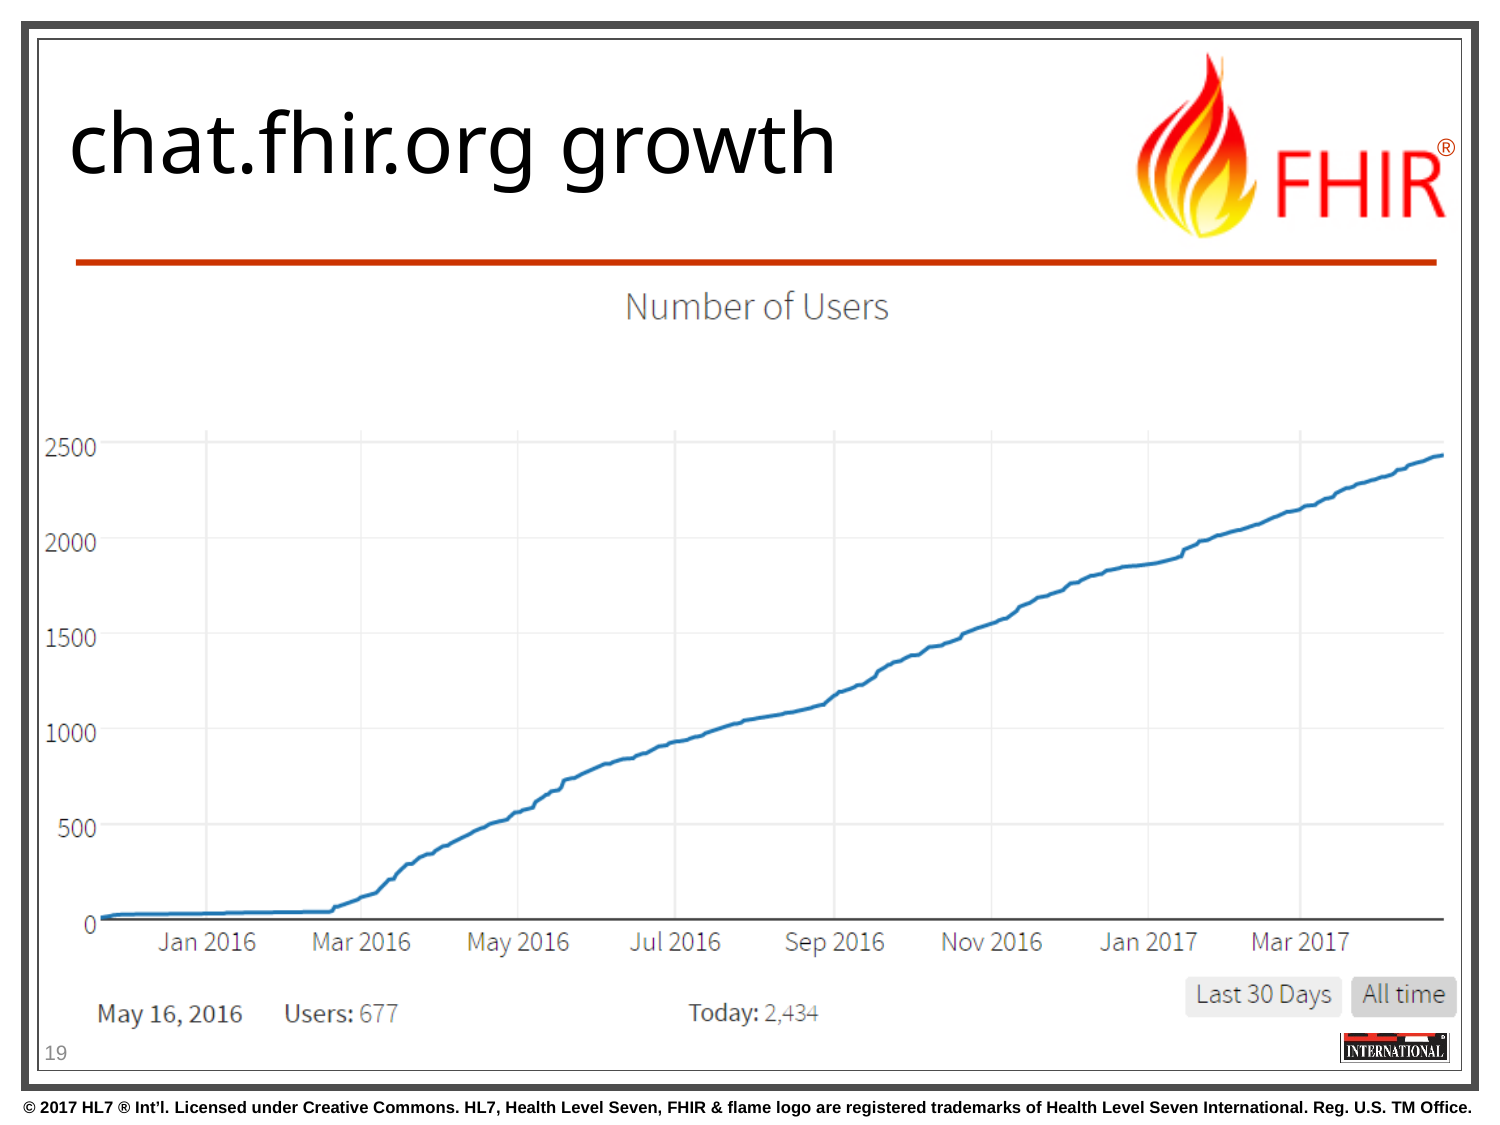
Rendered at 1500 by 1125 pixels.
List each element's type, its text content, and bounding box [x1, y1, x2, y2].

slide_number 19 [29, 1034, 148, 1071]
title chat.fhir.org growth [53, 54, 1128, 244]
picture [42, 269, 1461, 1063]
picture [1124, 42, 1458, 249]
